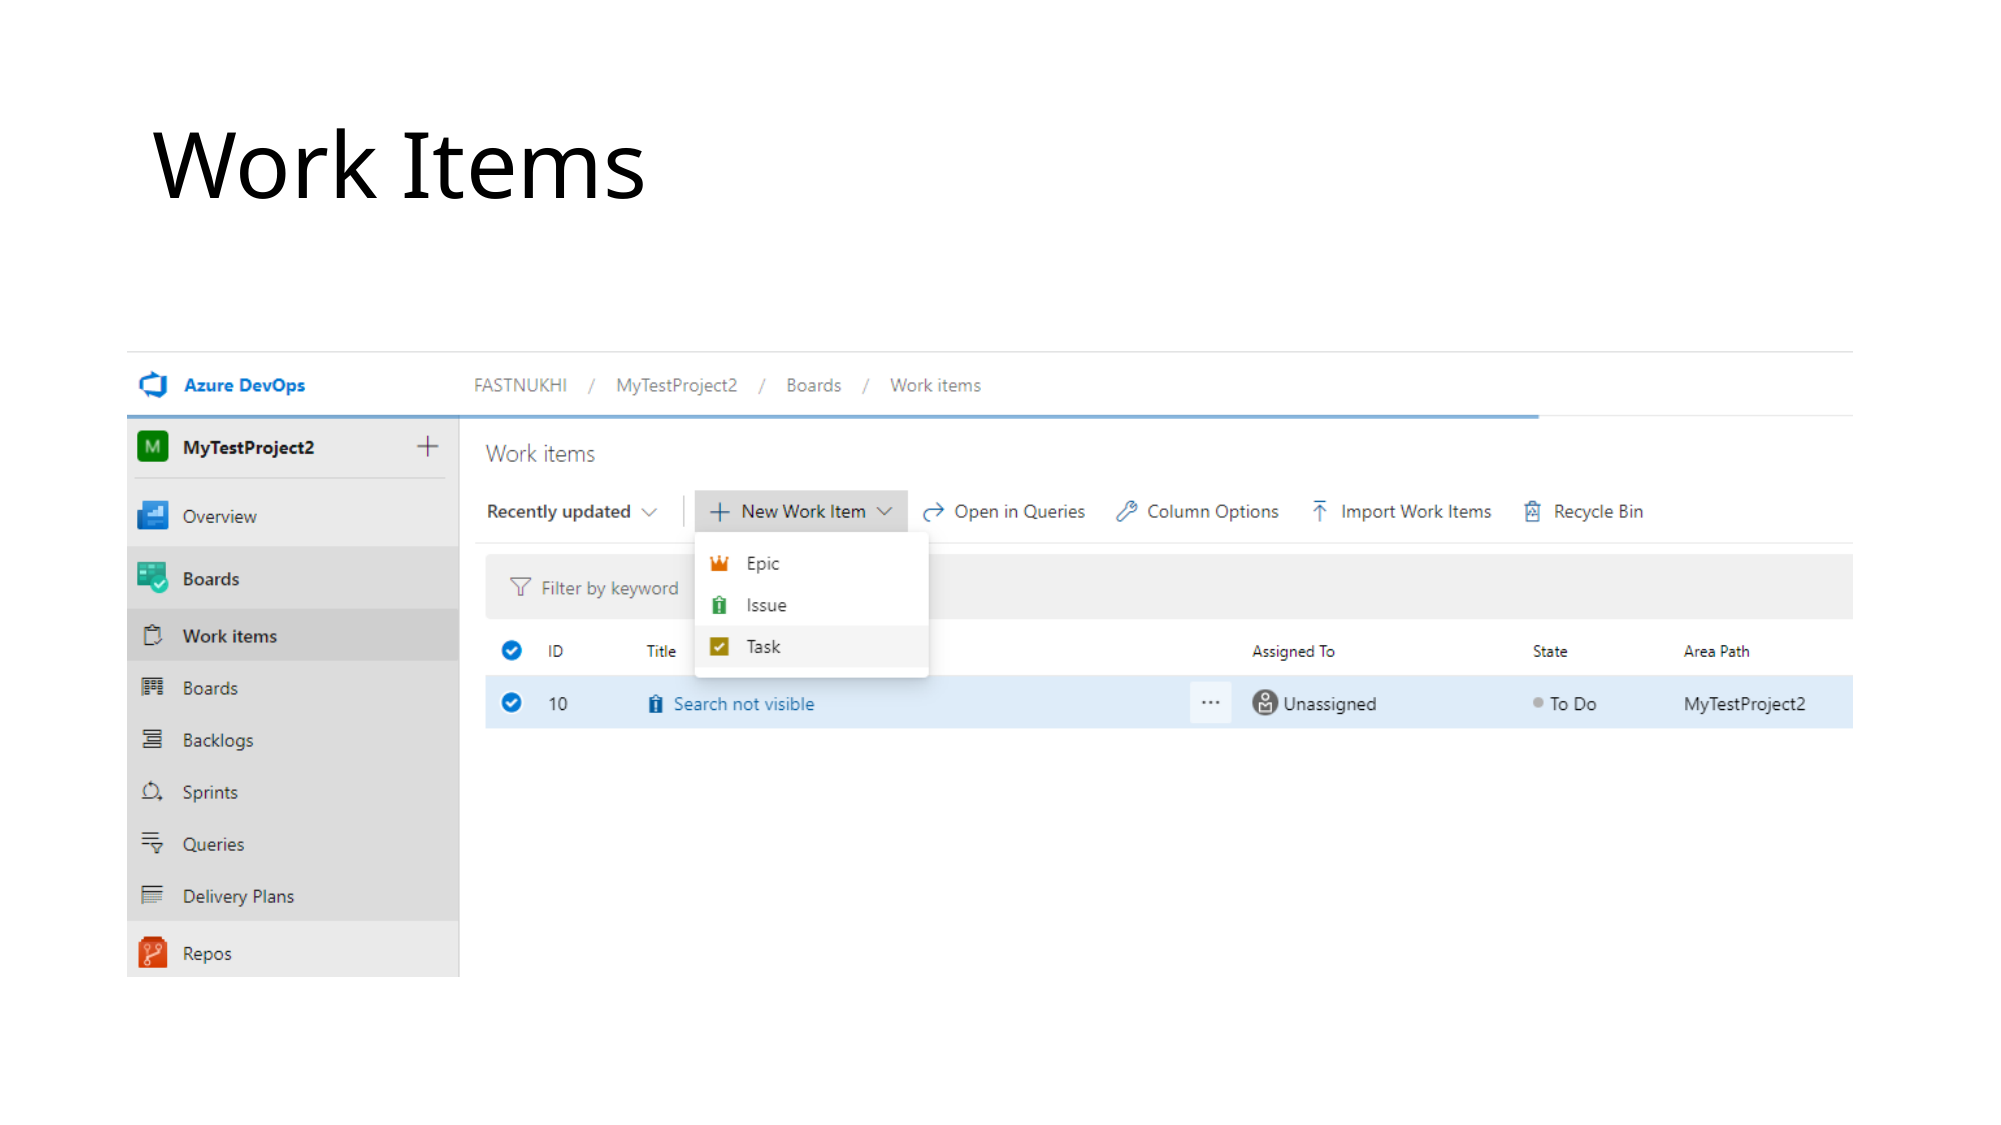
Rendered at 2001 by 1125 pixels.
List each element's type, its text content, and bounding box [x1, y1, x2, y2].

title Work Items [137, 59, 1863, 278]
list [127, 350, 1853, 977]
